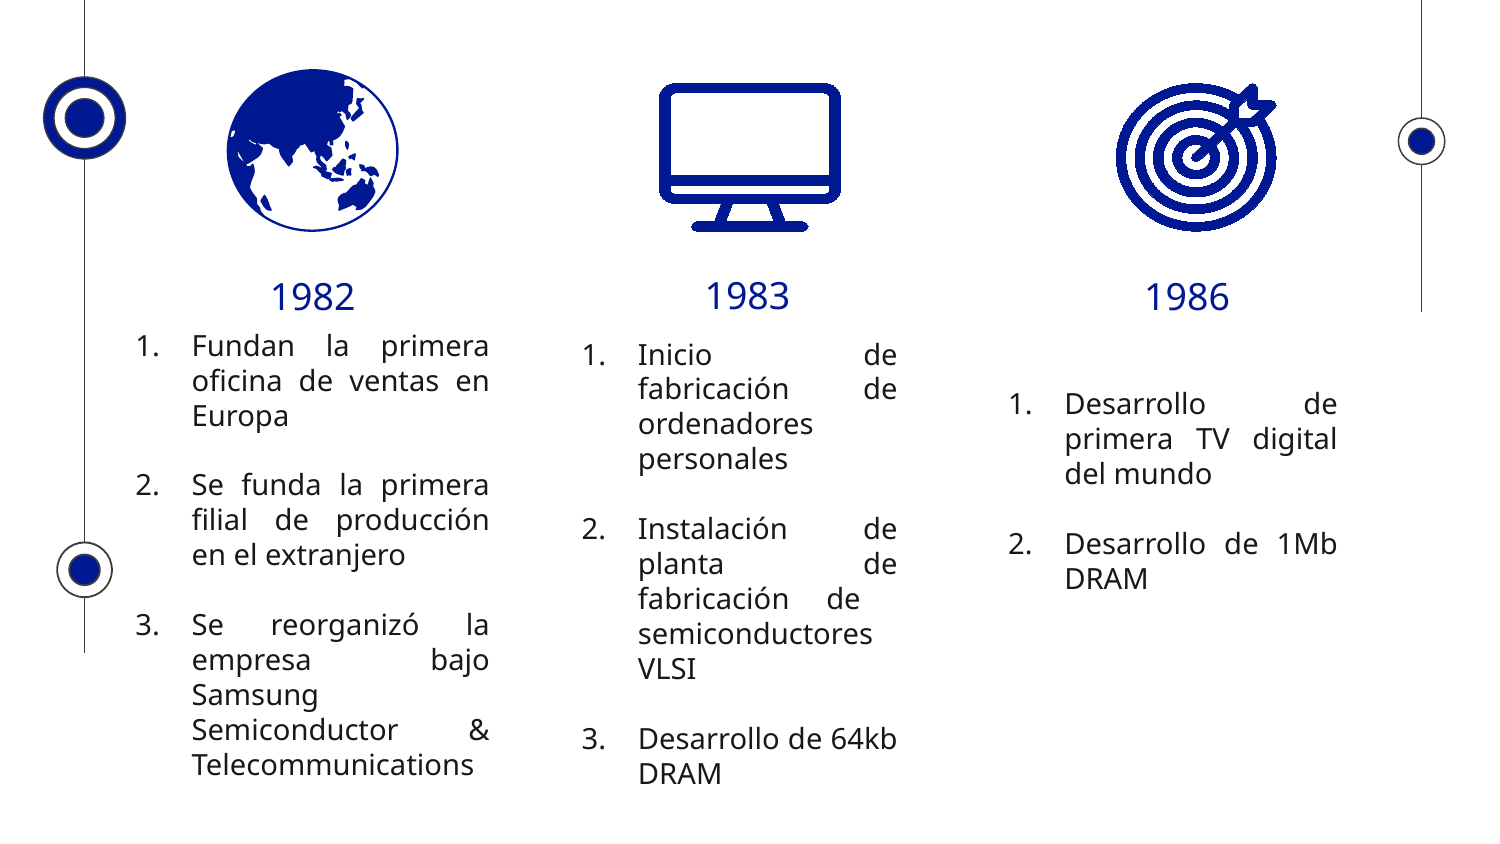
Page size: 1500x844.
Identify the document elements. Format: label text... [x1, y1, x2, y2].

subtitle 1986 [1042, 257, 1332, 312]
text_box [222, 69, 404, 232]
text_box 1983 [602, 256, 893, 311]
subtitle Fundan la primera oficina de ventas en Europa Se funda la primera filial de producción en el extranjero Se reorganizó la empresa bajo Samsung Semiconductor & Telecommunications [120, 311, 506, 749]
text_box [659, 83, 841, 232]
subtitle Inicio de fabricación de ordenadores personales Instalación de planta de fabricación de semiconductores VLSI Desarrollo de 64kb DRAM [566, 320, 913, 713]
subtitle Desarrollo de primera TV digital del mundo Desarrollo de 1Mb DRAM [993, 370, 1354, 548]
text_box [1116, 83, 1277, 232]
subtitle 1982 [168, 257, 458, 311]
